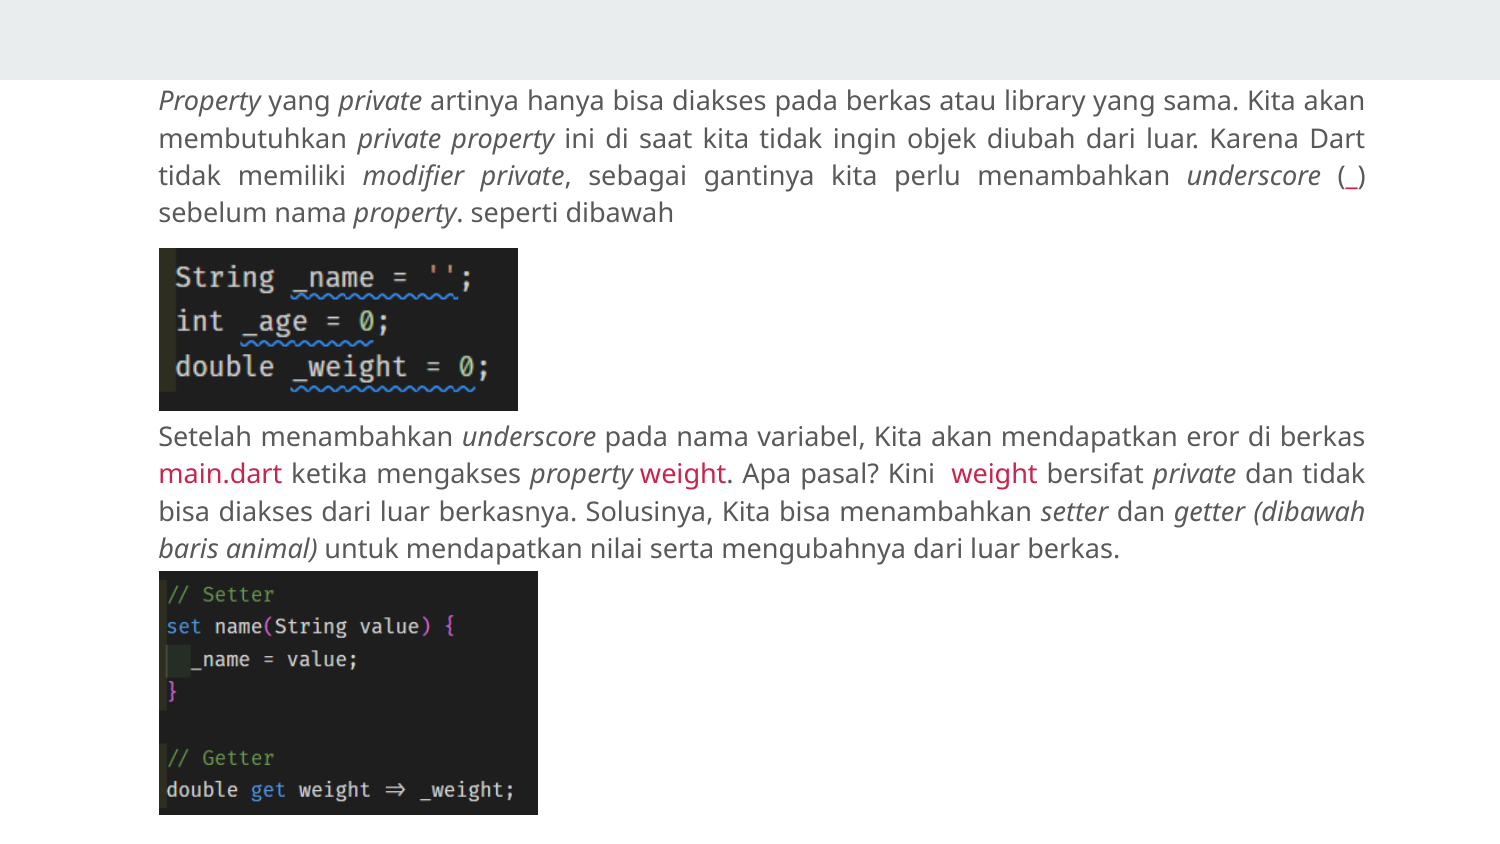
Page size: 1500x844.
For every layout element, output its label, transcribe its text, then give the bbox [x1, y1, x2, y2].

picture [158, 571, 538, 816]
list Property yang private artinya hanya bisa diakses pada berkas atau library yang sama. Kita akan membutuhkan private property ini di saat kita tidak ingin objek diubah dari luar. Karena Dart tidak memiliki modifier private, sebagai gantinya kita perlu menambahkan underscore (_) sebelum nama property. seperti dibawah Setelah menambahkan underscore pada nama variabel, Kita akan mendapatkan eror di berkas main.dart ketika mengakses property weight. Apa pasal? Kini weight bersifat private dan tidak bisa diakses dari luar berkasnya. Solusinya, Kita bisa menambahkan setter dan getter (dibawah baris animal) untuk mendapatkan nilai serta mengubahnya dari luar berkas. [119, 63, 1381, 694]
picture [159, 248, 518, 412]
